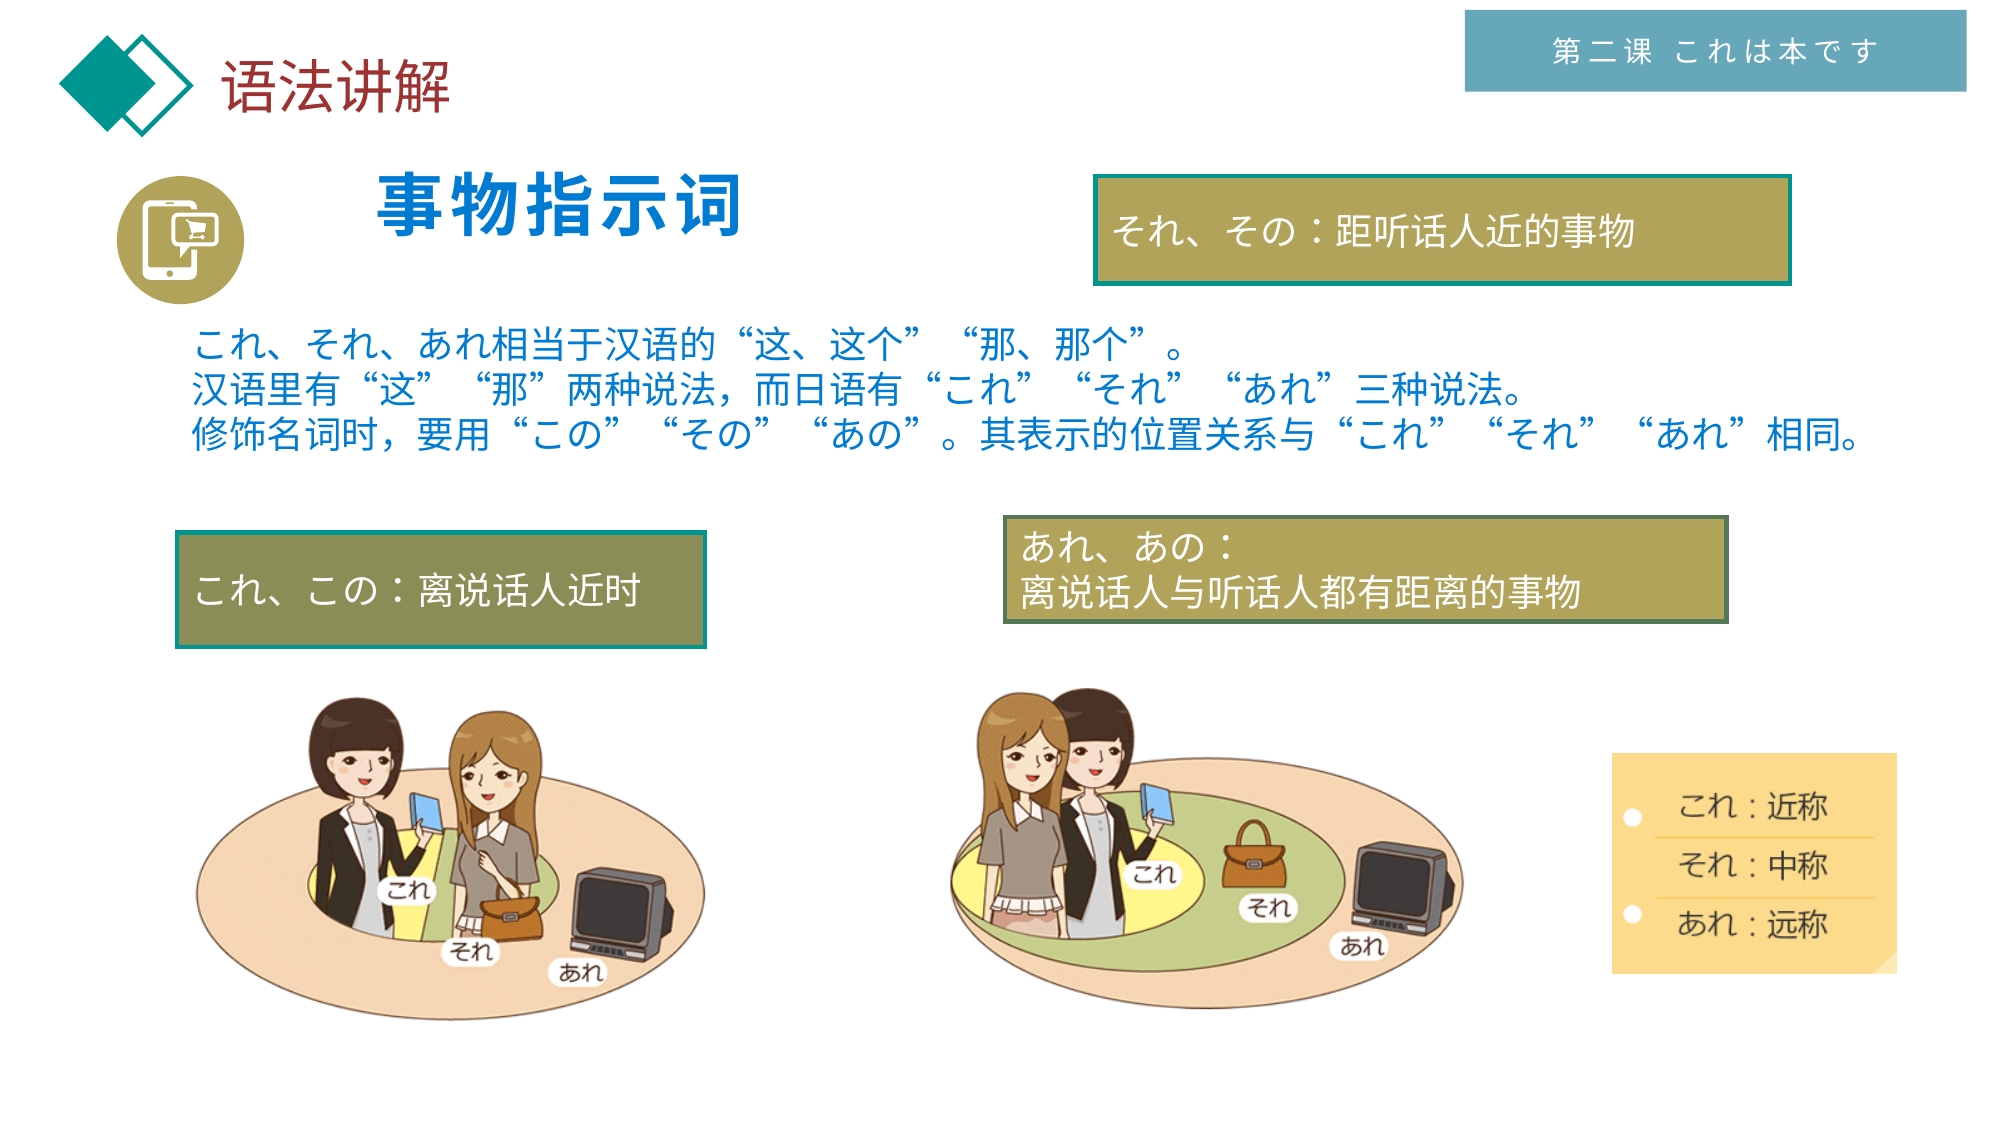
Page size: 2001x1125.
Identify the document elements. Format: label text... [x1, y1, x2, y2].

picture [142, 677, 749, 1050]
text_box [116, 176, 244, 304]
text_box それ、その：距听话人近的事物 [1094, 175, 1791, 285]
text_box これ、それ、あれ相当于汉语的“这、这个”“那、那个”。 汉语里有“这”“那”两种说法，而日语有“これ”“それ”“あれ”三种说法。 修饰名词时，要用“この”“その”“あの”。其表示的位置关系与“これ”“それ”“あれ”相同。 [176, 314, 1883, 464]
text_box あれ、あの： 离说话人与听话人都有距离的事物 [1004, 516, 1727, 623]
text_box これ、この：离说话人近时 [176, 531, 706, 648]
picture [1612, 753, 1897, 974]
text_box 第二课 これは本です [1464, 9, 1968, 93]
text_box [78, 37, 171, 132]
text_box 事物指示词 [269, 134, 850, 251]
picture [913, 677, 1513, 1029]
text_box 语法讲解 [204, 42, 497, 128]
